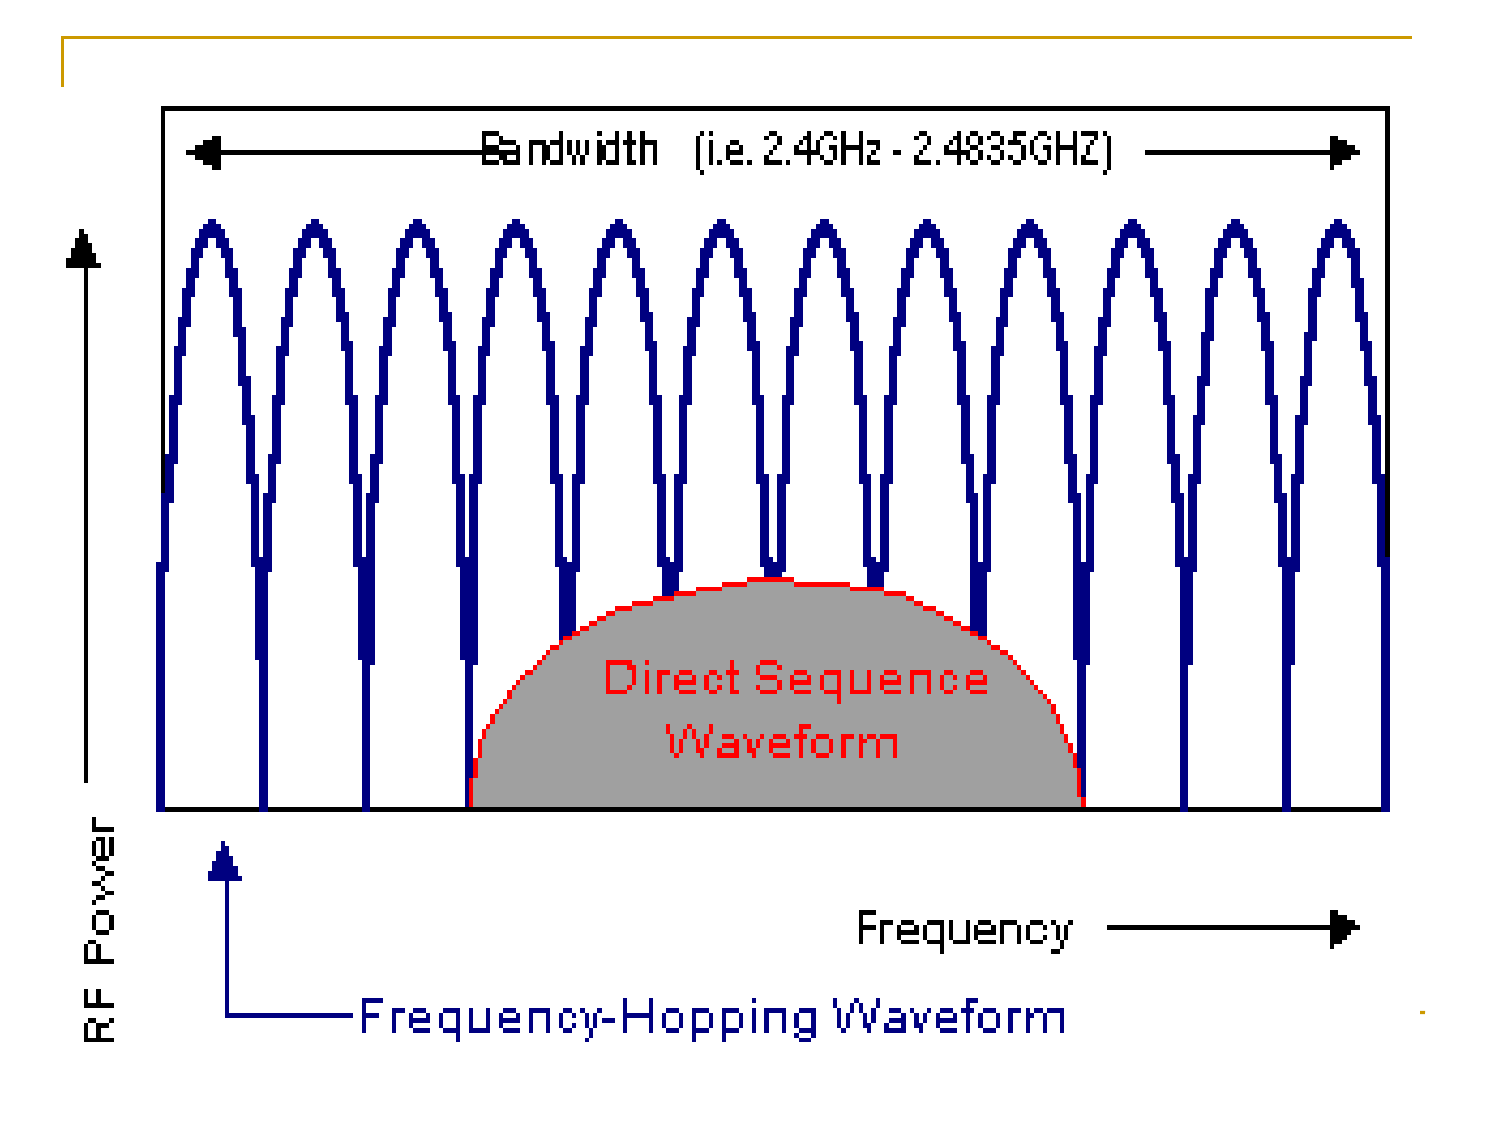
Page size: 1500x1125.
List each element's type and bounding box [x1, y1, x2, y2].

list [37, 87, 1420, 1092]
